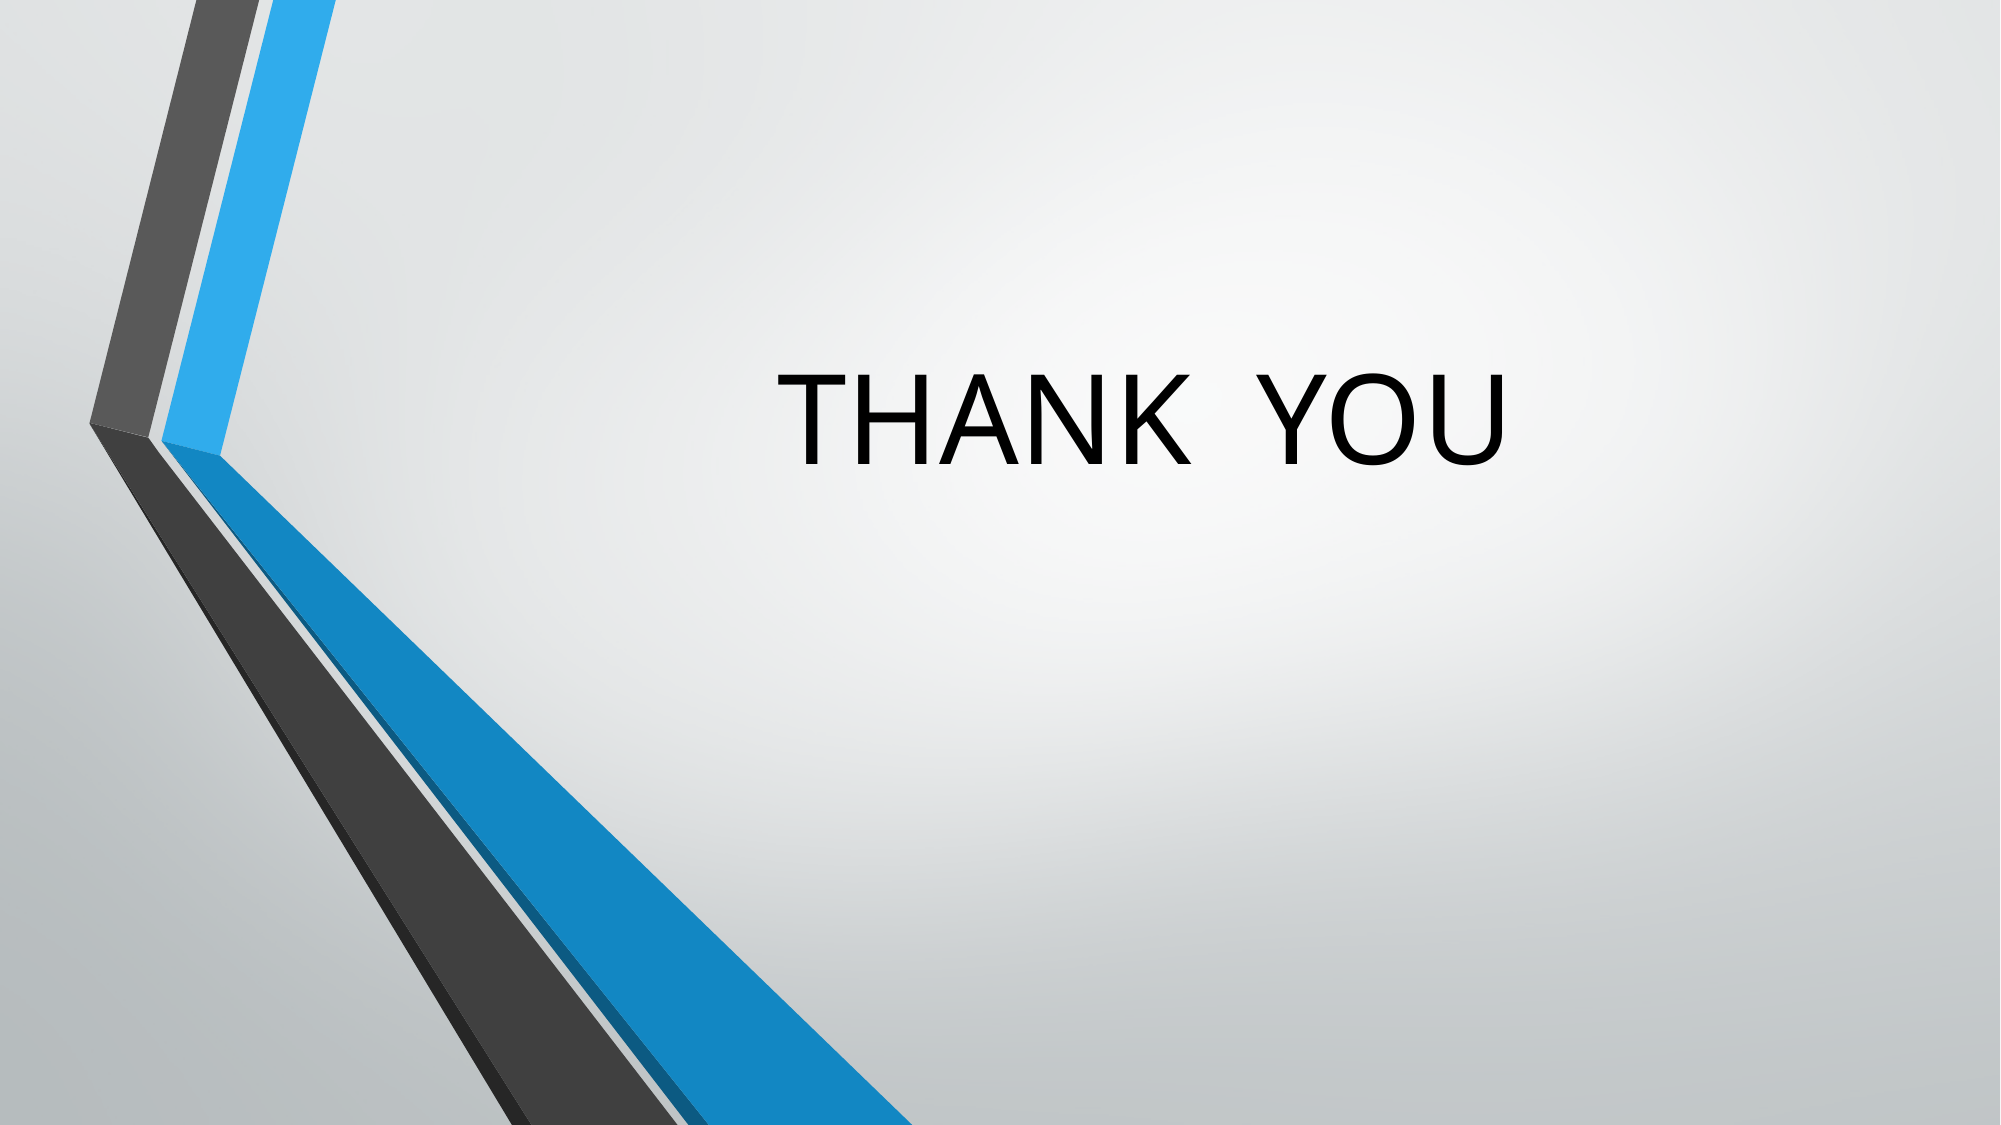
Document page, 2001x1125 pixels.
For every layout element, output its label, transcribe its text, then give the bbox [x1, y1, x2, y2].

title THANK YOU [732, 332, 1560, 498]
